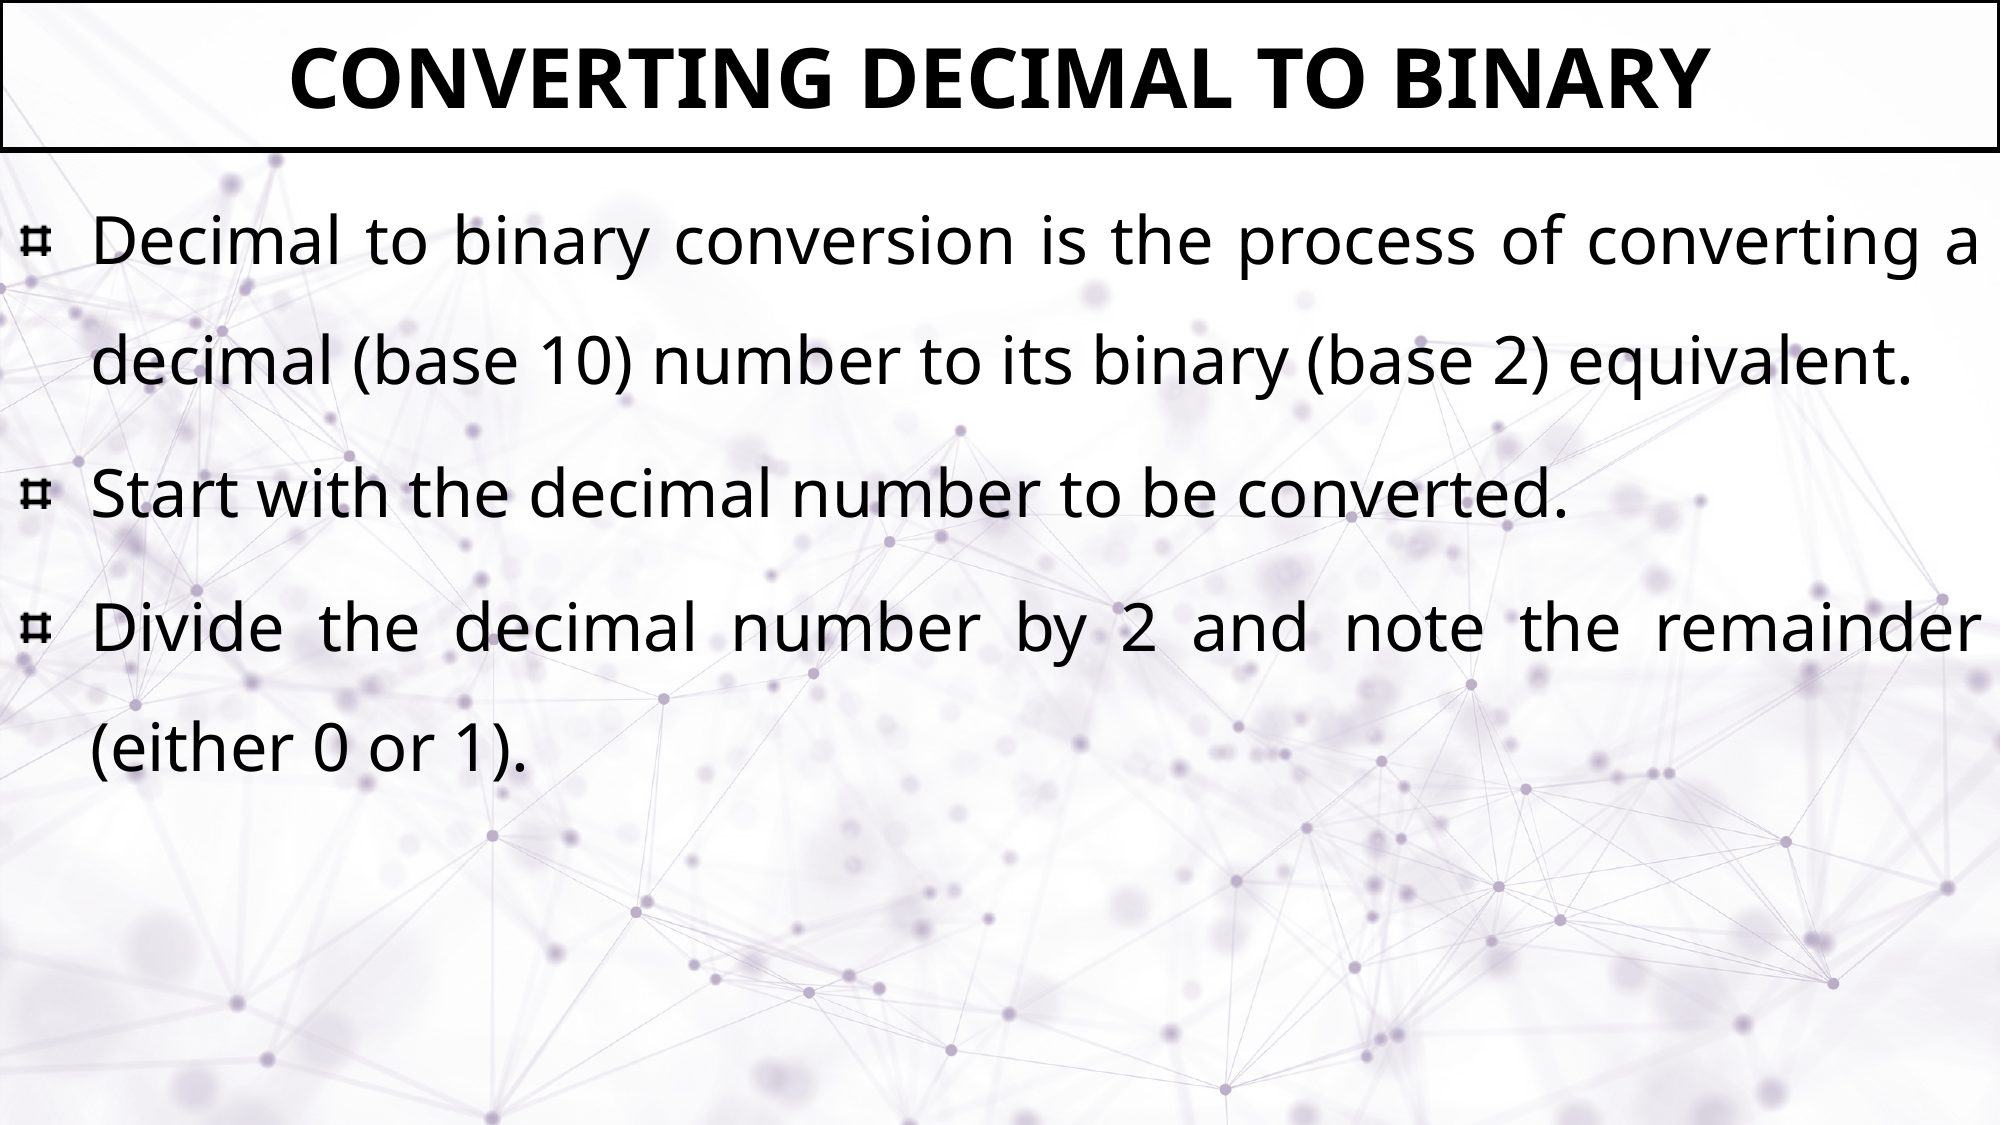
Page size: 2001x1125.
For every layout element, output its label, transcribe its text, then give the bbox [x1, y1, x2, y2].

title Converting Decimal to Binary [0, 0, 2000, 150]
picture [15, 473, 51, 509]
picture [15, 607, 51, 643]
picture [15, 220, 51, 256]
list Decimal to binary conversion is the process of converting a decimal (base 10) number to its binary (base 2) equivalent. Start with the decimal number to be converted. Divide the decimal number by 2 and note the remainder (either 0 or 1). [0, 150, 2000, 1125]
